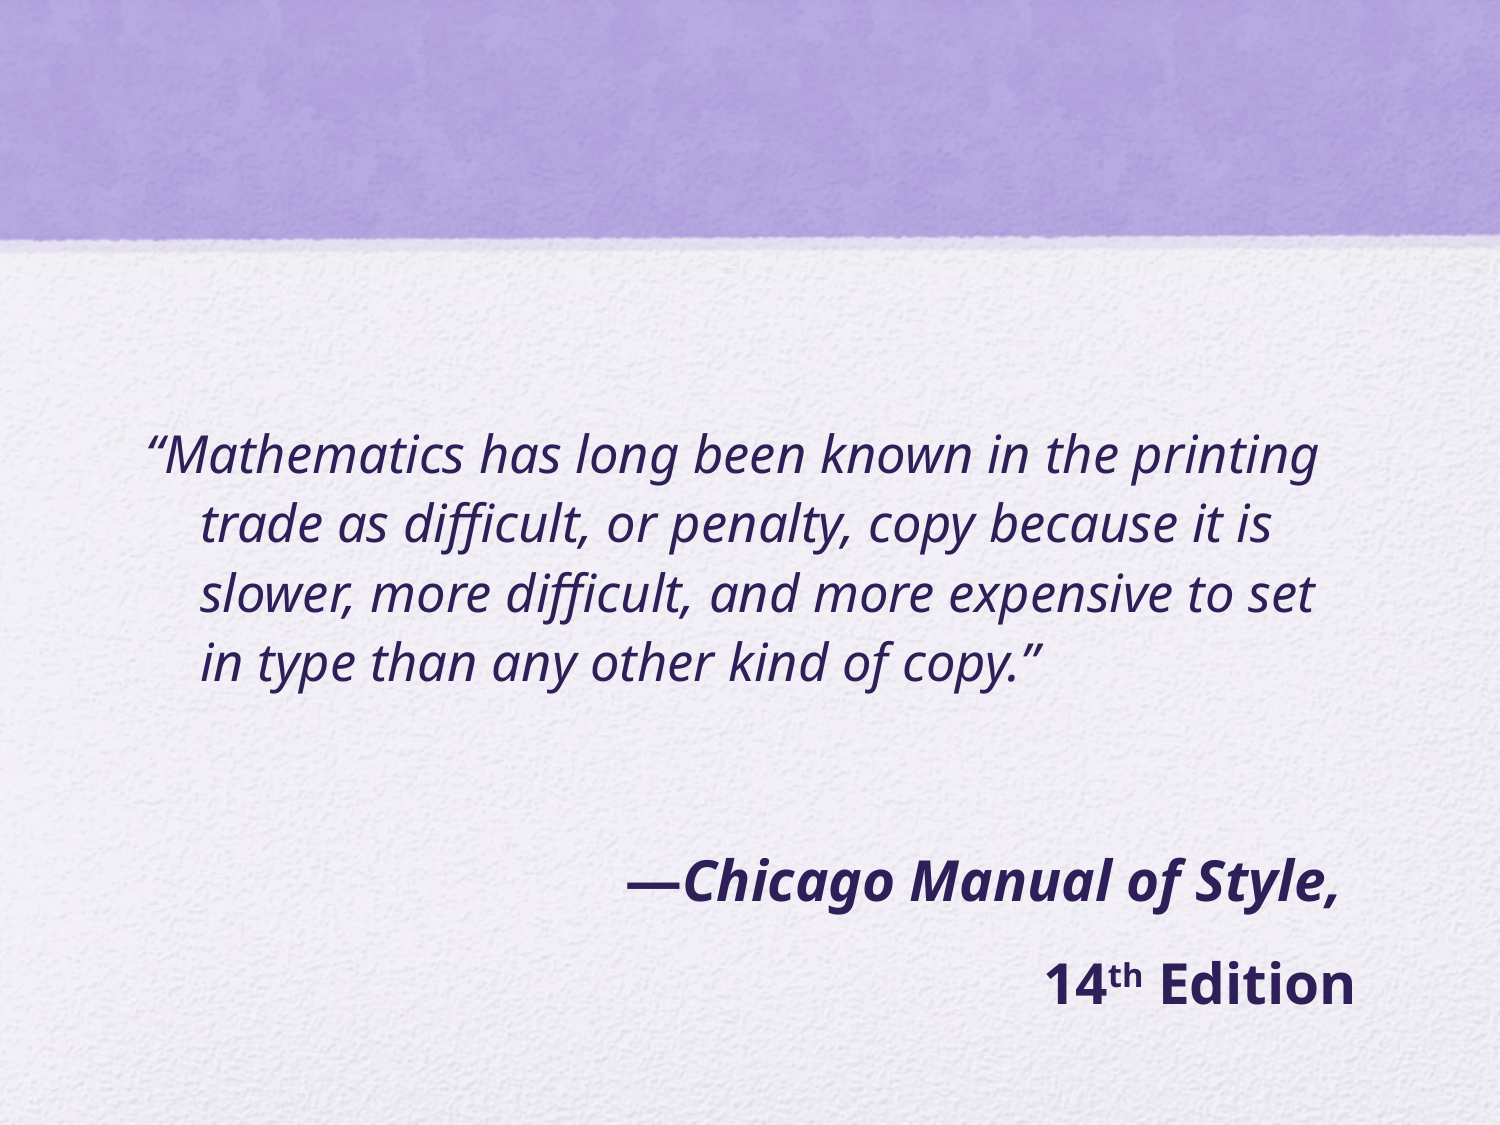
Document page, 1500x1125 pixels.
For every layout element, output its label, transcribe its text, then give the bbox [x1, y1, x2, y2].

list “Mathematics has long been known in the printing trade as difficult, or penalty, copy because it is slower, more difficult, and more expensive to set in type than any other kind of copy.” —Chicago Manual of Style, 14th Edition [129, 288, 1373, 1076]
picture [0, 225, 1500, 1125]
